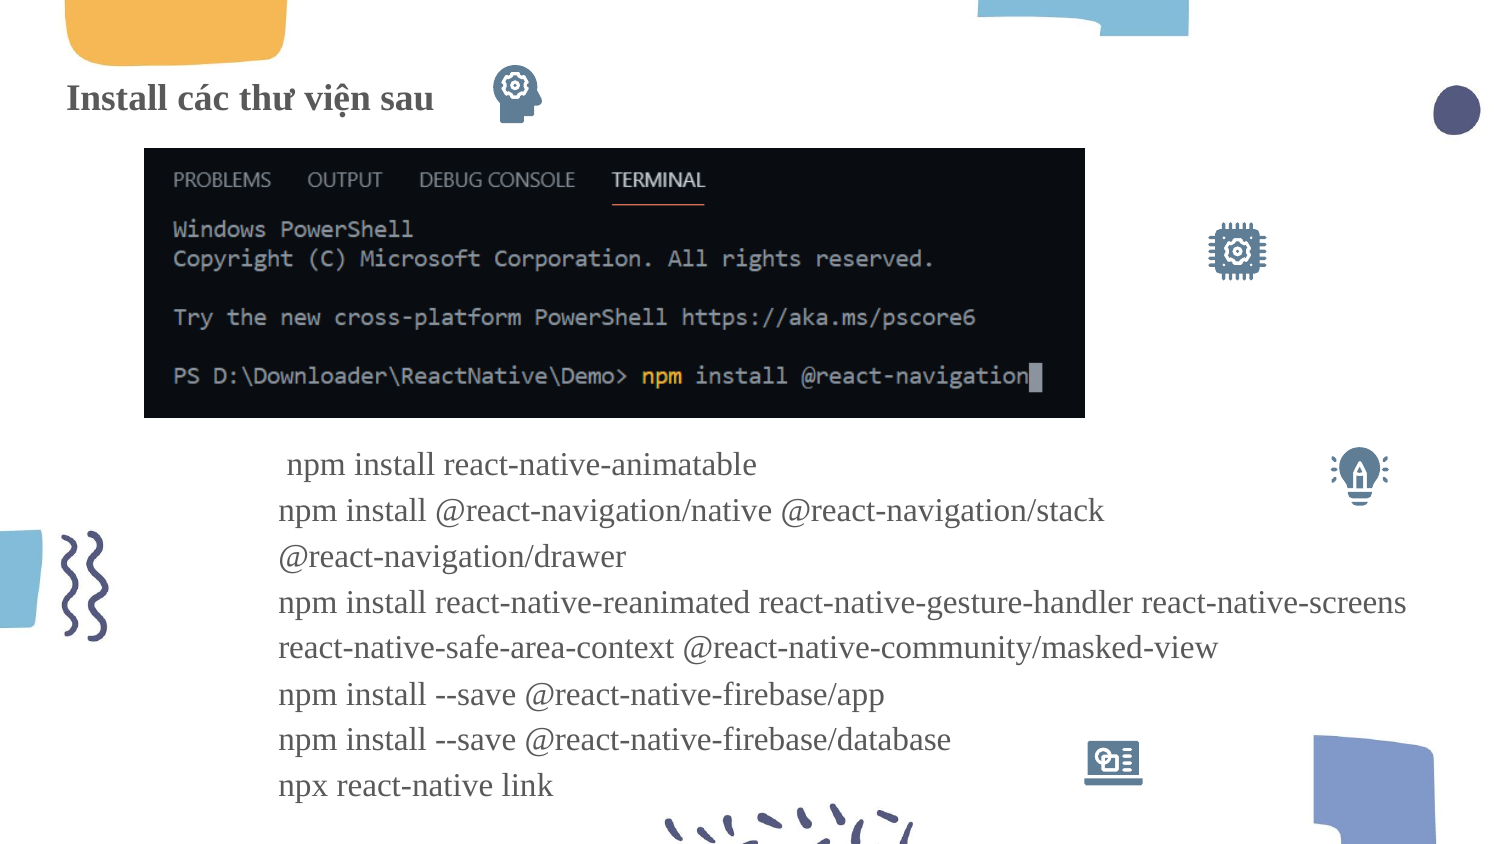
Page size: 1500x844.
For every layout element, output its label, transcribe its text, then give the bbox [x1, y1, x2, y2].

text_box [492, 64, 543, 124]
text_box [1207, 221, 1267, 281]
picture [1356, 0, 1500, 162]
subtitle npm install react-native-animatable npm install @react-navigation/native @react-navigation/stack @react-navigation/drawer npm install react-native-reanimated react-native-gesture-handler react-native-screens react-native-safe-area-context @react-native-community/masked-view npm install --save @react-native-firebase/app npm install --save @react-native-firebase/database npx react-native link [188, 421, 1431, 515]
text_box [1084, 740, 1143, 786]
title Install các thư viện sau [51, 58, 1449, 153]
picture [0, 0, 1500, 844]
picture [146, 774, 422, 844]
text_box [1330, 446, 1389, 506]
